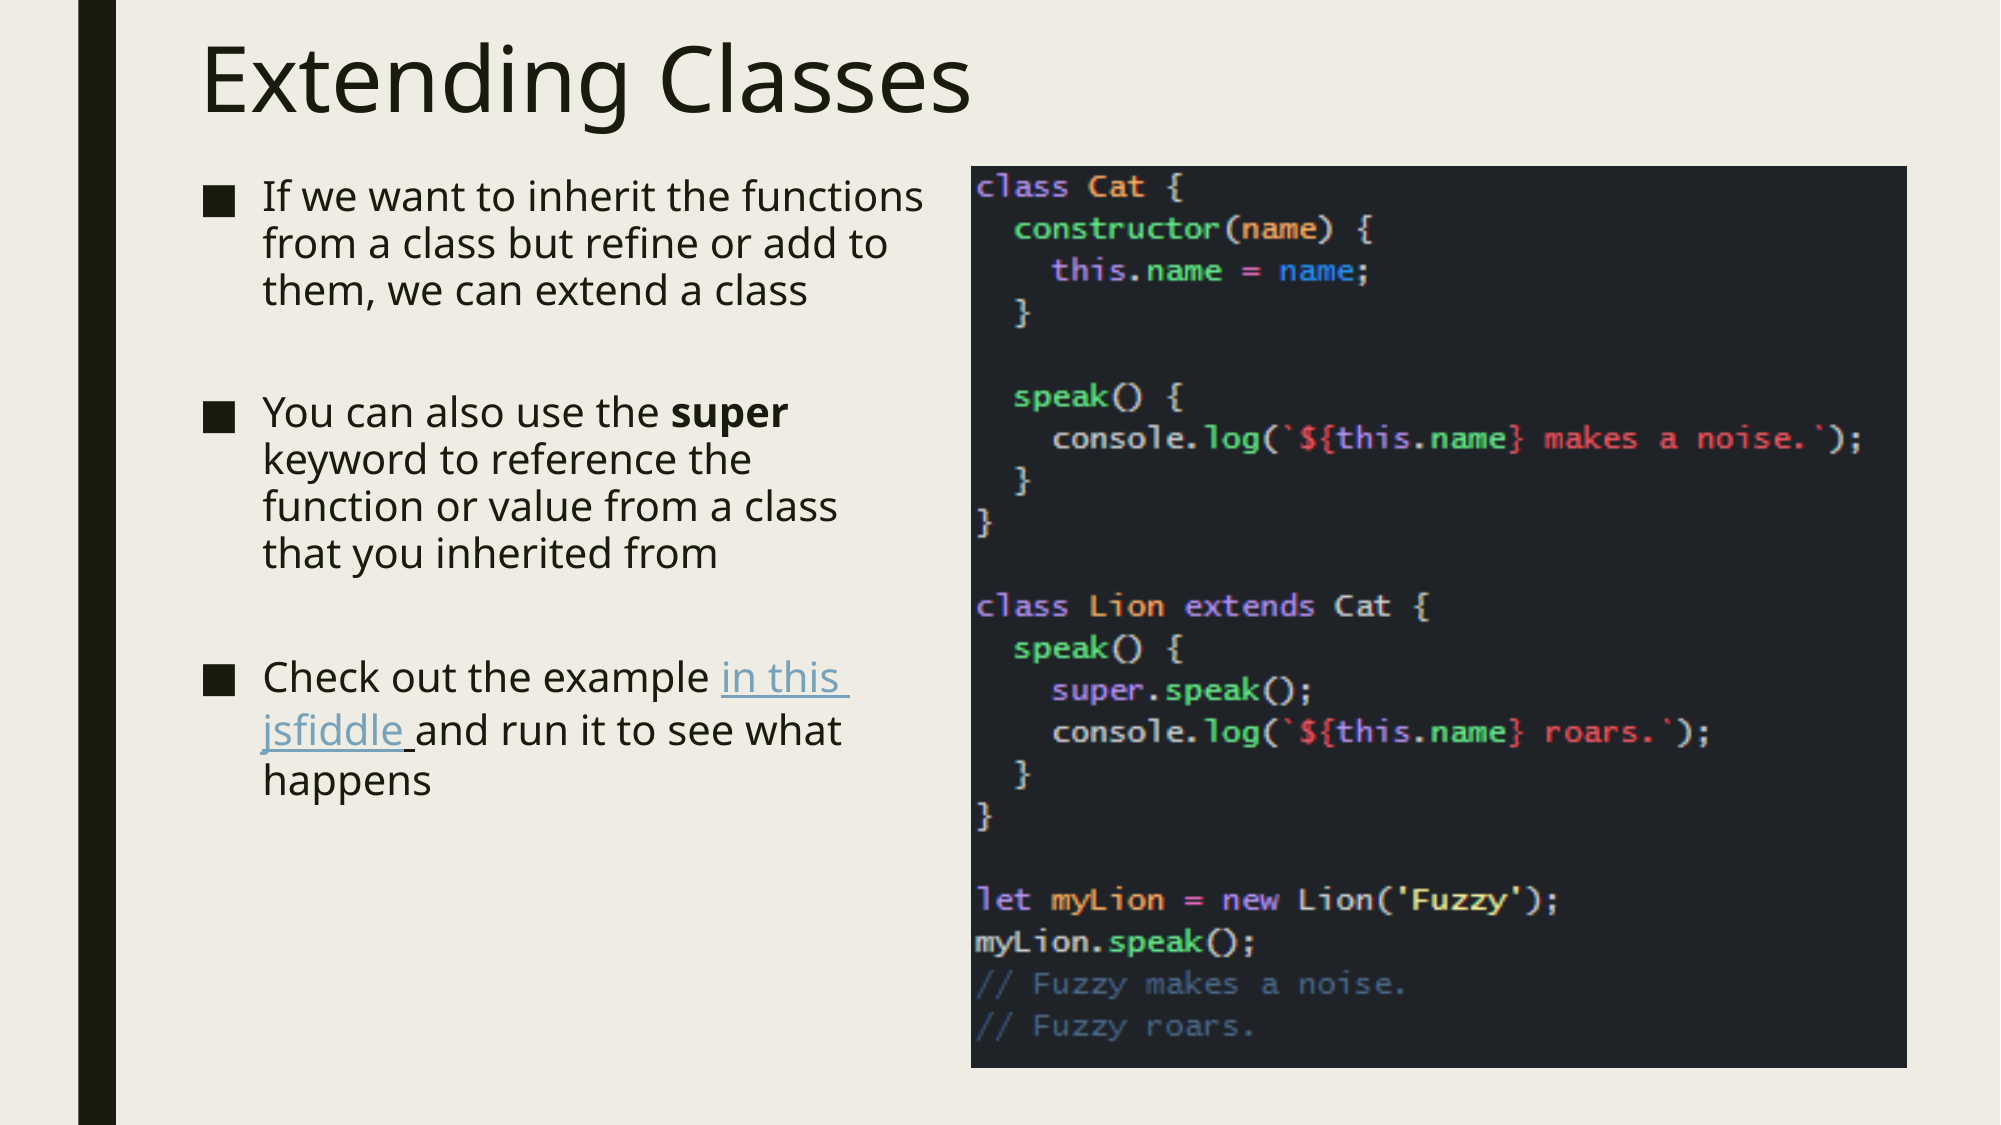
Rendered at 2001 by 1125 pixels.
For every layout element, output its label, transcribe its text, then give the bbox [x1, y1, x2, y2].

title Extending Classes [184, 26, 1760, 163]
list If we want to inherit the functions from a class but refine or add to them, we can extend a class You can also use the super keyword to reference the function or value from a class that you inherited from Check out the example in this jsfiddle and run it to see what happens [184, 166, 941, 1046]
picture [971, 166, 1907, 1068]
